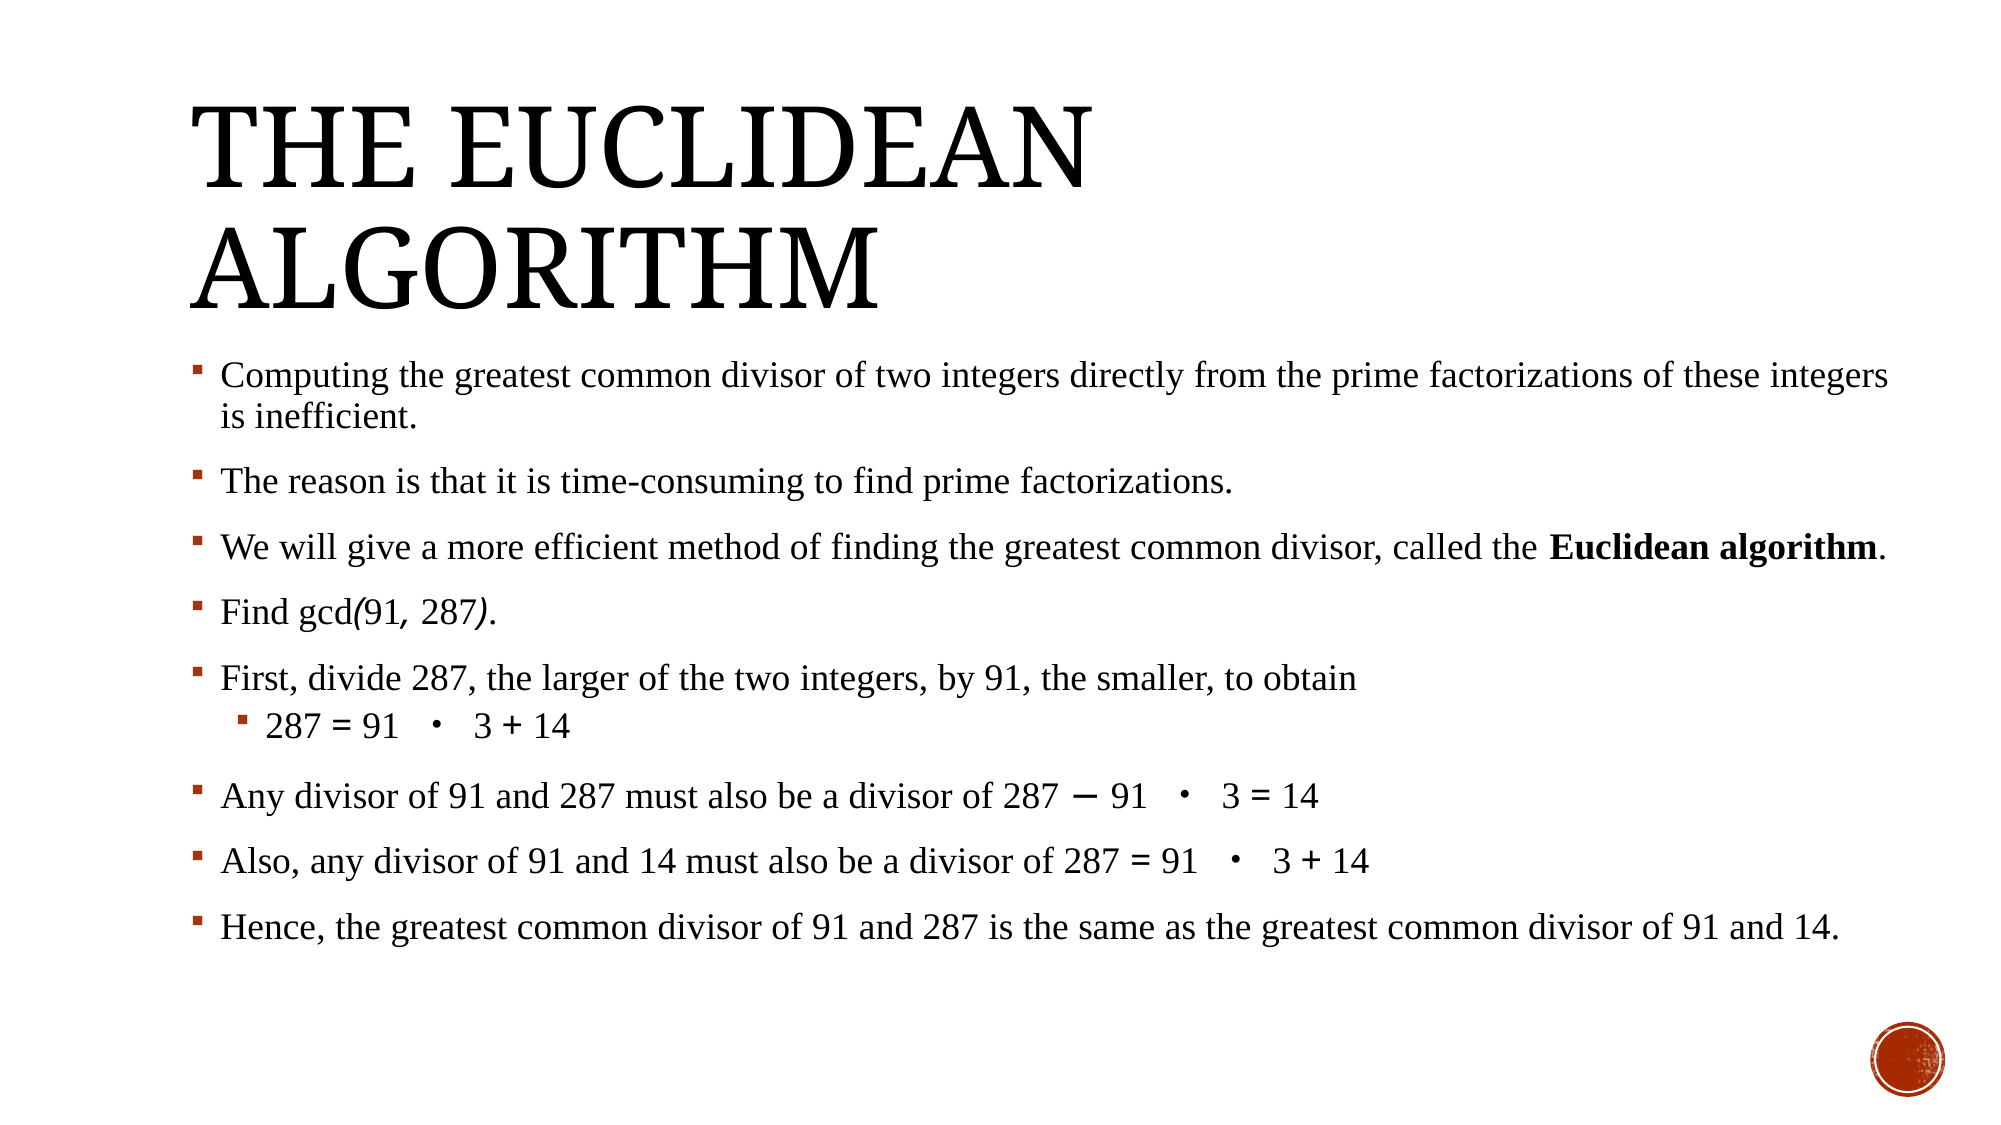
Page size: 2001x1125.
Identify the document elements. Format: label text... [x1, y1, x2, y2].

list Computing the greatest common divisor of two integers directly from the prime factorizations of these integers is inefficient. The reason is that it is time-consuming to find prime factorizations. We will give a more efficient method of finding the greatest common divisor, called the Euclidean algorithm. Find gcd(91, 287). First, divide 287, the larger of the two integers, by 91, the smaller, to obtain 287 = 91 ・ 3 + 14 Any divisor of 91 and 287 must also be a divisor of 287 − 91 ・ 3 = 14 Also, any divisor of 91 and 14 must also be a divisor of 287 = 91 ・ 3 + 14 Hence, the greatest common divisor of 91 and 287 is the same as the greatest common divisor of 91 and 14. [175, 348, 1941, 1013]
title The Euclidean Algorithm [175, 79, 1826, 344]
